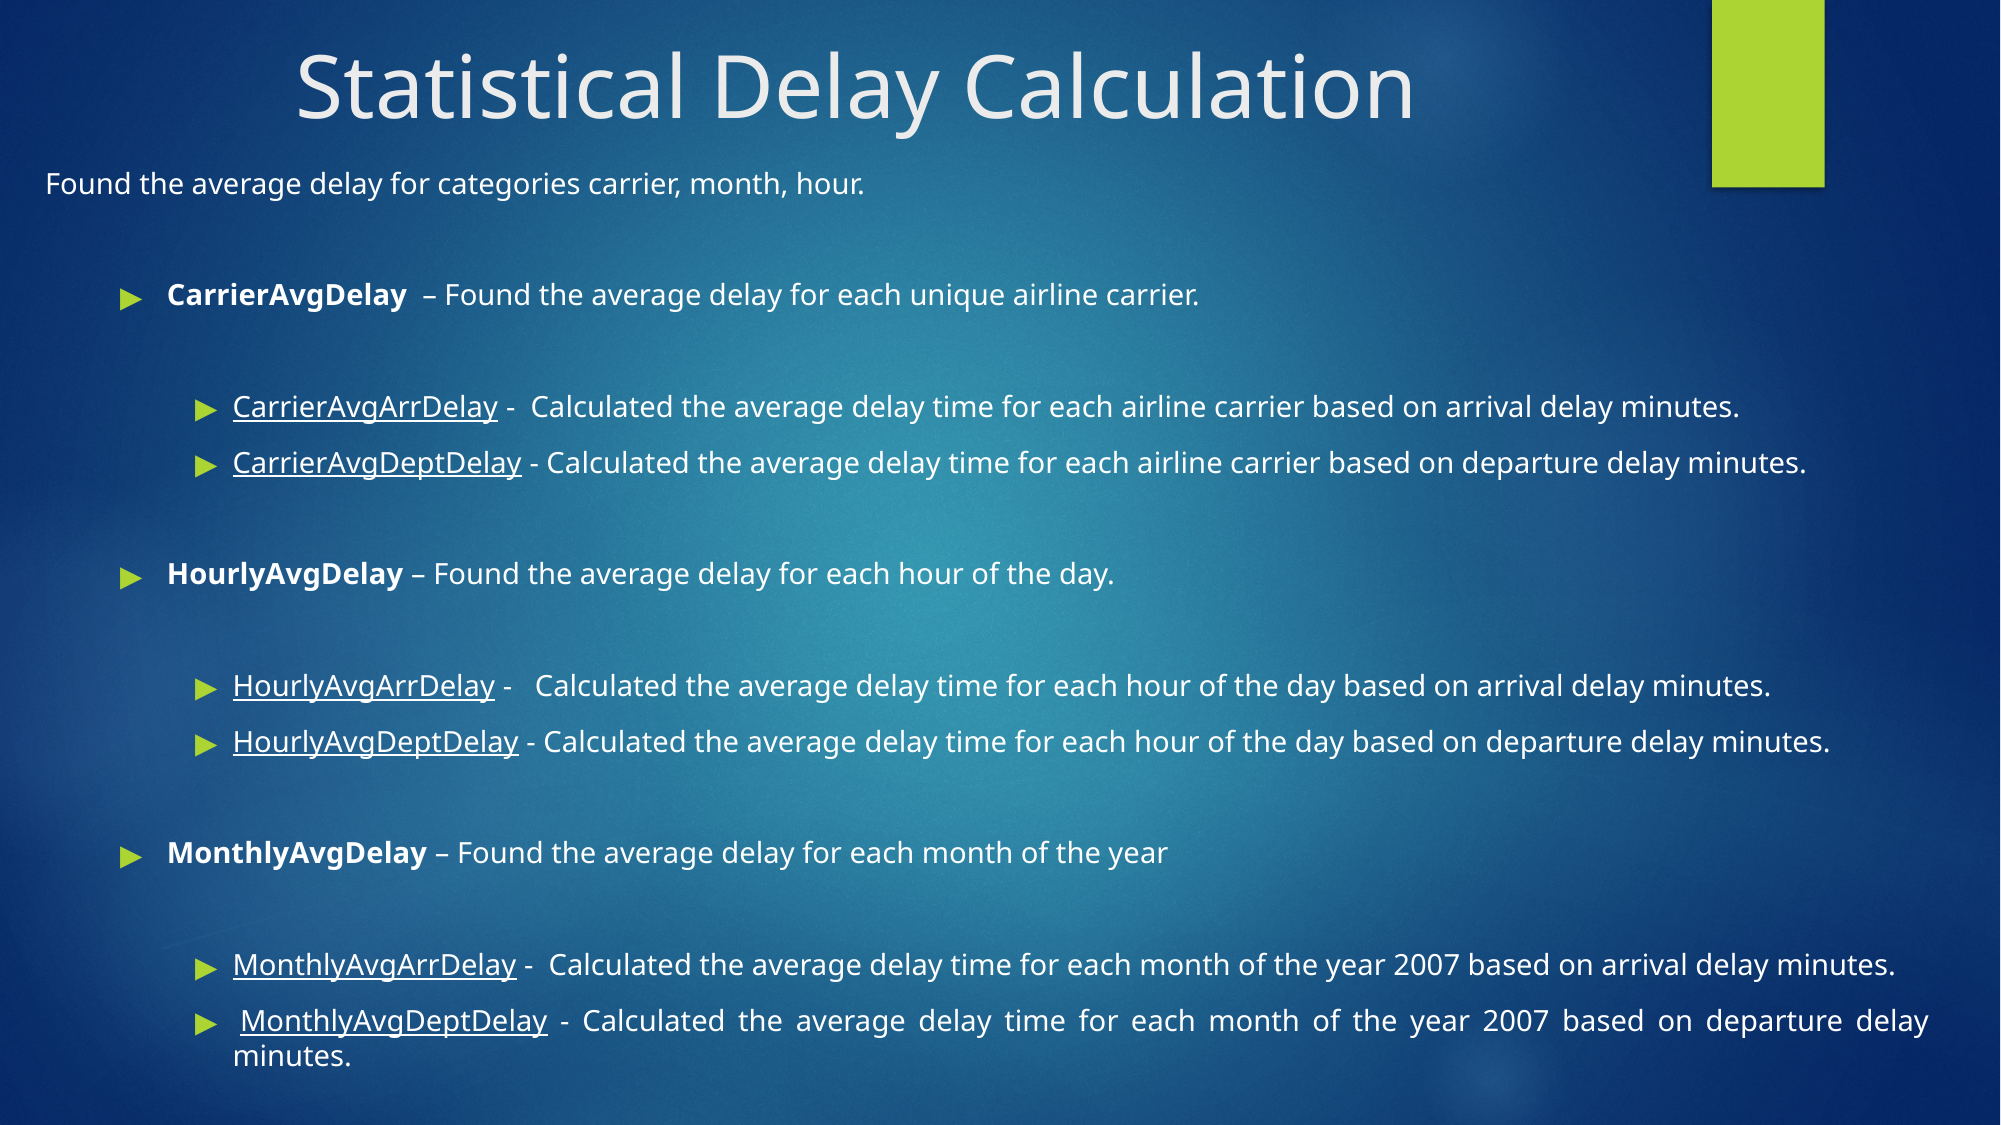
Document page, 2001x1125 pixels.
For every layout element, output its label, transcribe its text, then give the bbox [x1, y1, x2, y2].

list Found the average delay for categories carrier, month, hour. CarrierAvgDelay – Found the average delay for each unique airline carrier. CarrierAvgArrDelay - Calculated the average delay time for each airline carrier based on arrival delay minutes. CarrierAvgDeptDelay - Calculated the average delay time for each airline carrier based on departure delay minutes. HourlyAvgDelay – Found the average delay for each hour of the day. HourlyAvgArrDelay - Calculated the average delay time for each hour of the day based on arrival delay minutes. HourlyAvgDeptDelay - Calculated the average delay time for each hour of the day based on departure delay minutes. MonthlyAvgDelay – Found the average delay for each month of the year MonthlyAvgArrDelay - Calculated the average delay time for each month of the year 2007 based on arrival delay minutes. MonthlyAvgDeptDelay - Calculated the average delay time for each month of the year 2007 based on departure delay minutes. [30, 157, 1946, 1046]
title Statistical Delay Calculation [96, 23, 1640, 157]
picture [0, 0, 2001, 1125]
